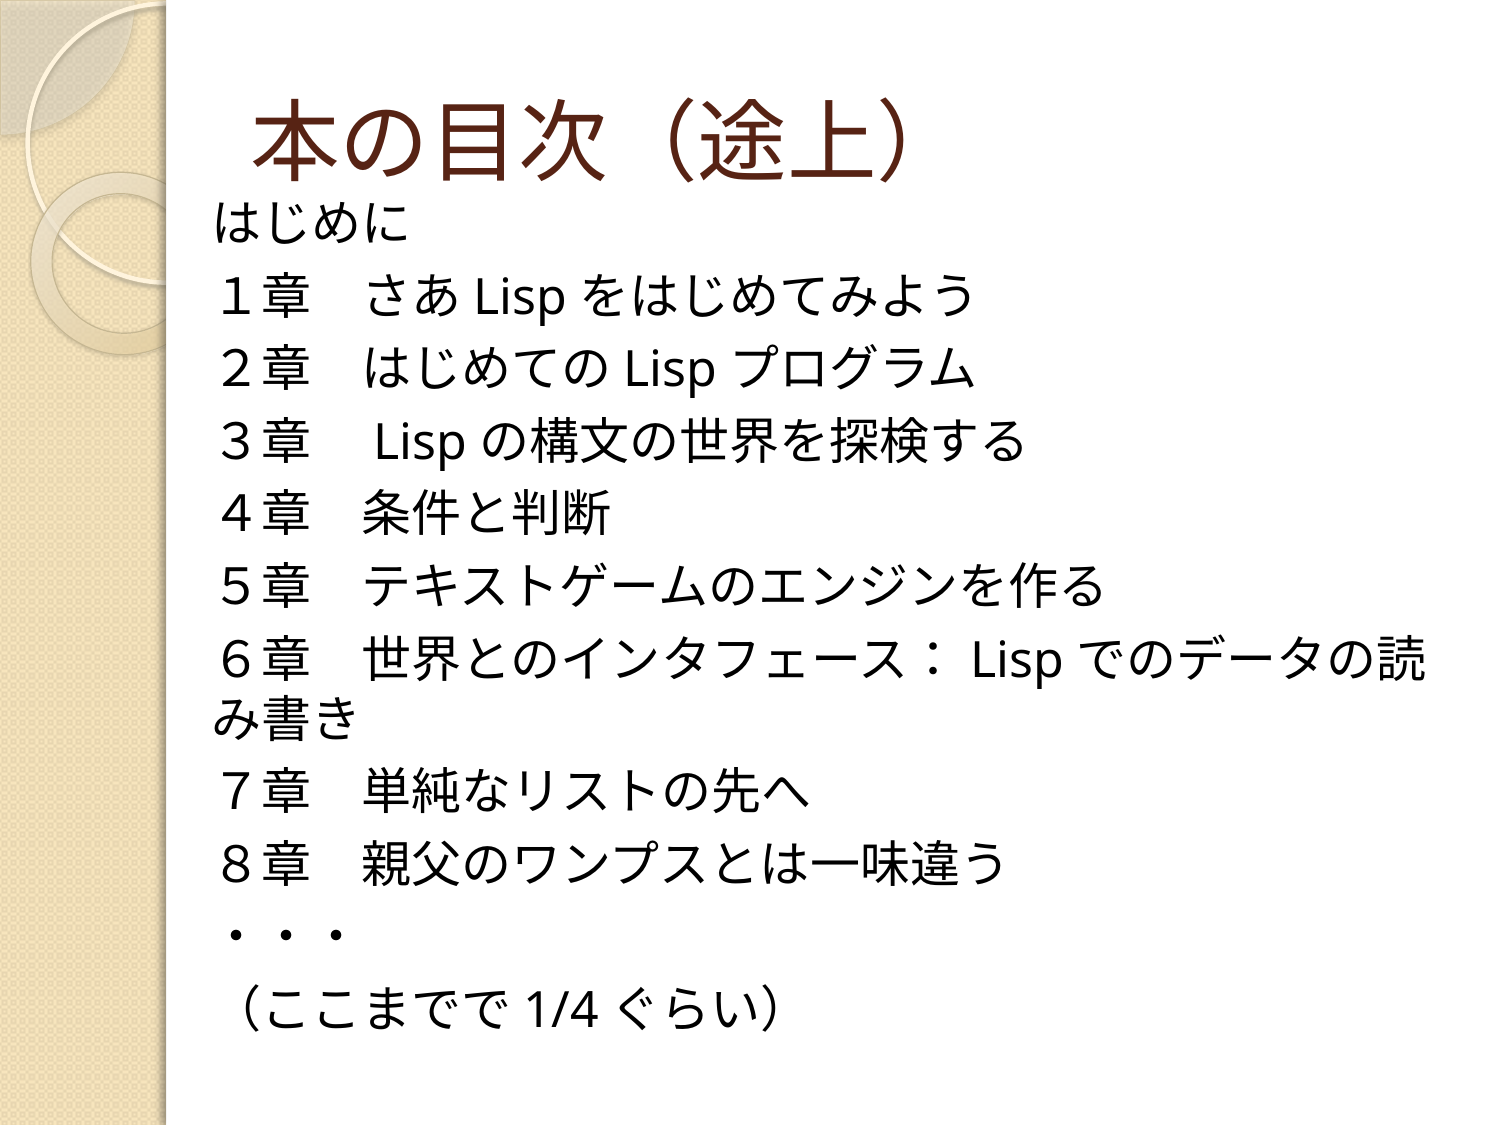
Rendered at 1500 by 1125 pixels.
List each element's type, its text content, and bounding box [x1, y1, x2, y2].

title 本の目次（途上） [235, 45, 1466, 233]
list はじめに １章 さあLispをはじめてみよう ２章 はじめてのLispプログラム ３章 Lispの構文の世界を探検する ４章 条件と判断 ５章 テキストゲームのエンジンを作る ６章 世界とのインタフェース：Lispでのデータの読み書き ７章 単純なリストの先へ ８章 親父のワンプスとは一味違う ・・・ （ここまでで1/4ぐらい） [183, 184, 1466, 1125]
